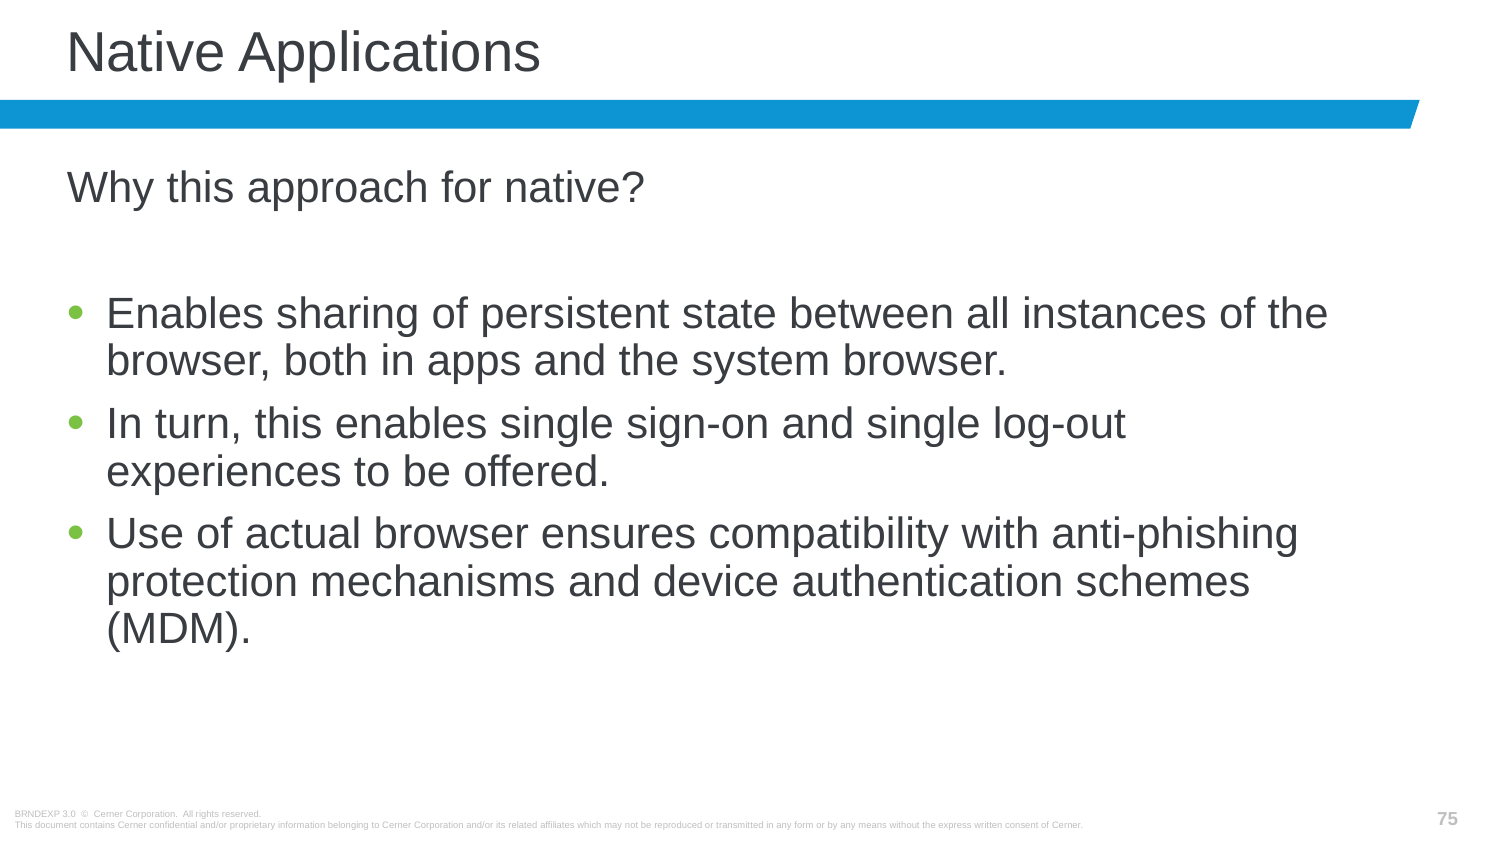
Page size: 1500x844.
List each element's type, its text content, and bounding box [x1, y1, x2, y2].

list Why this approach for native? Enables sharing of persistent state between all instances of the browser, both in apps and the system browser. In turn, this enables single sign-on and single log-out experiences to be offered. Use of actual browser ensures compatibility with anti-phishing protection mechanisms and device authentication schemes (MDM). [51, 157, 1346, 715]
title Native Applications [50, 0, 1345, 106]
